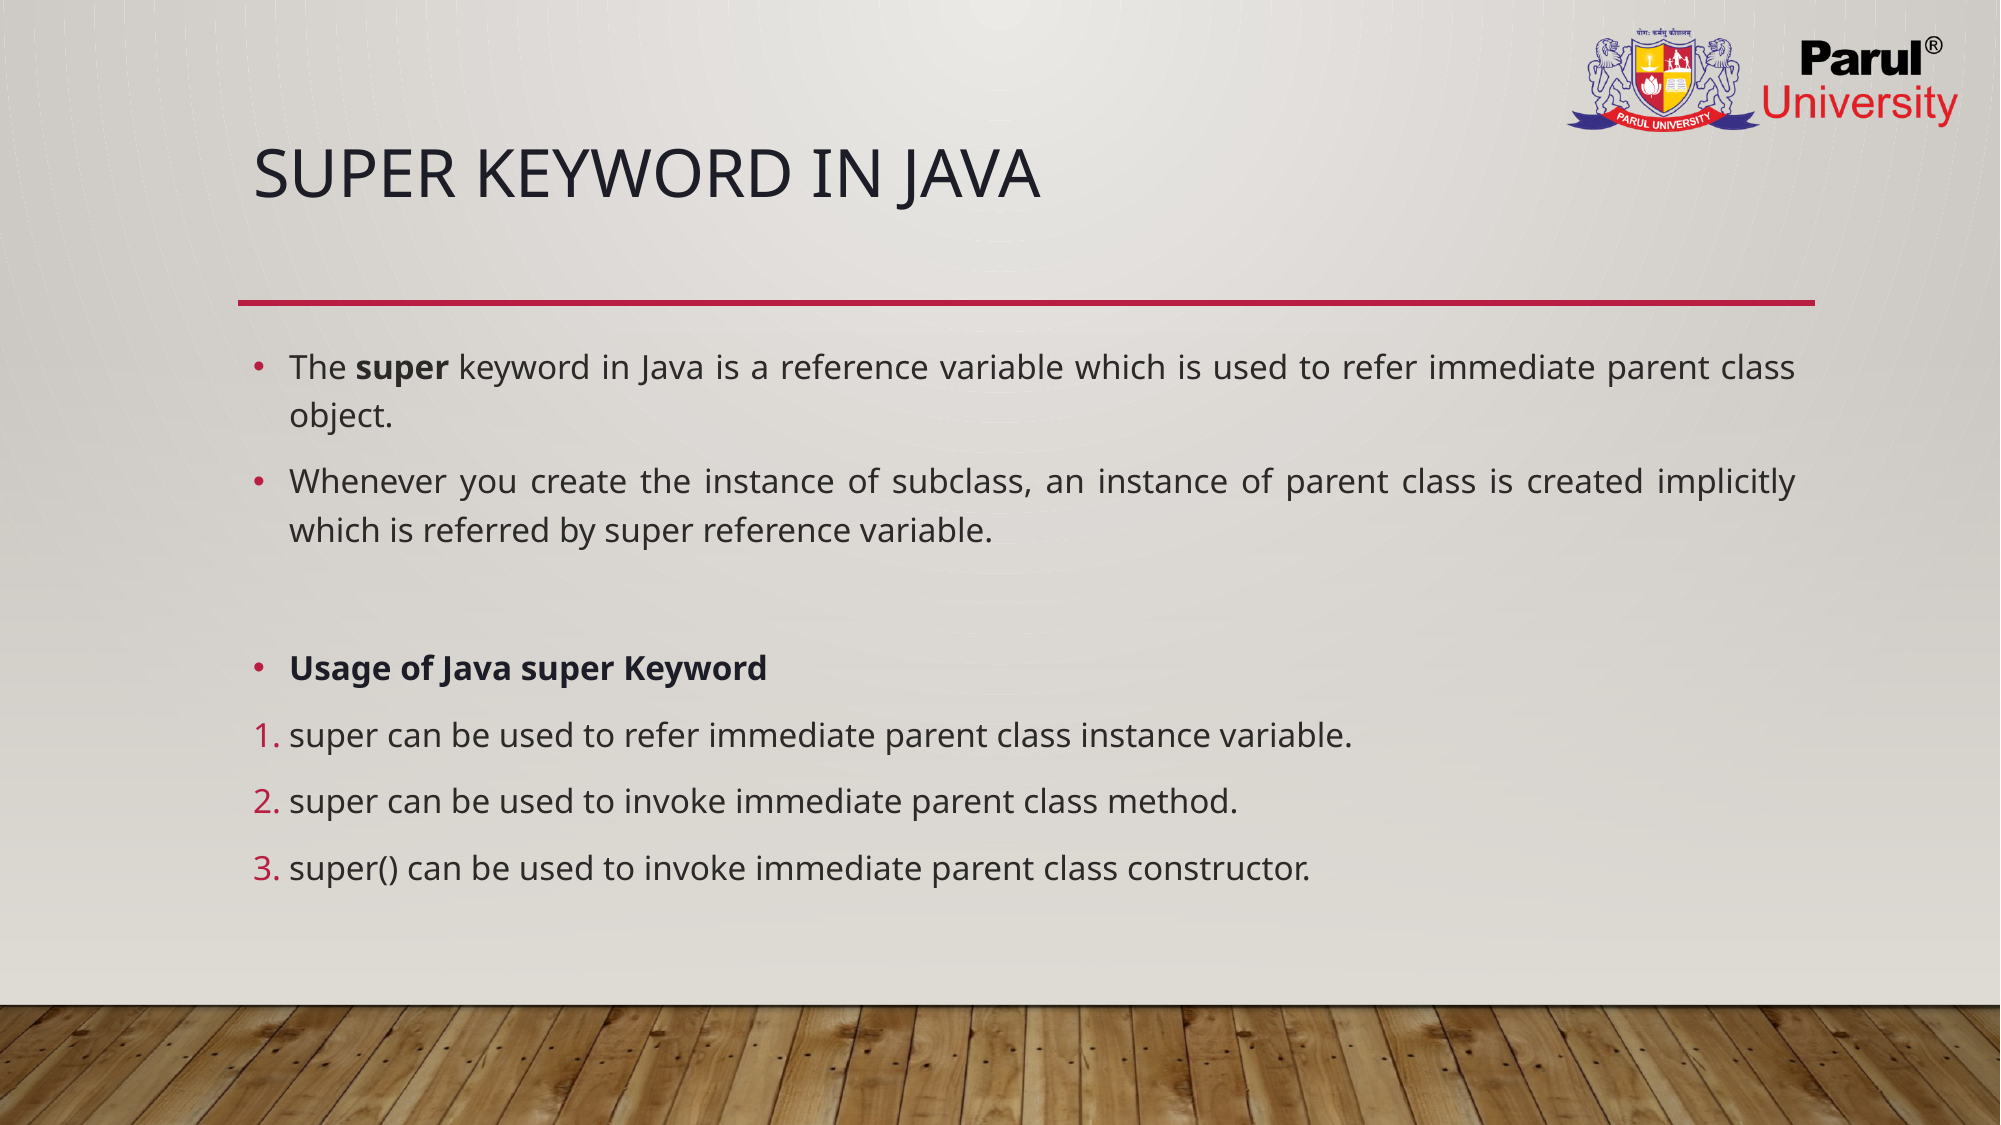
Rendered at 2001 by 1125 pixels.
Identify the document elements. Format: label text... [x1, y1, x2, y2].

picture [1566, 28, 1958, 133]
list The super keyword in Java is a reference variable which is used to refer immediate parent class object. Whenever you create the instance of subclass, an instance of parent class is created implicitly which is referred by super reference variable. Usage of Java super Keyword super can be used to refer immediate parent class instance variable. super can be used to invoke immediate parent class method. super() can be used to invoke immediate parent class constructor. [238, 330, 1814, 897]
title Super Keyword in Java [238, 131, 1814, 305]
picture [0, 1005, 2000, 1125]
